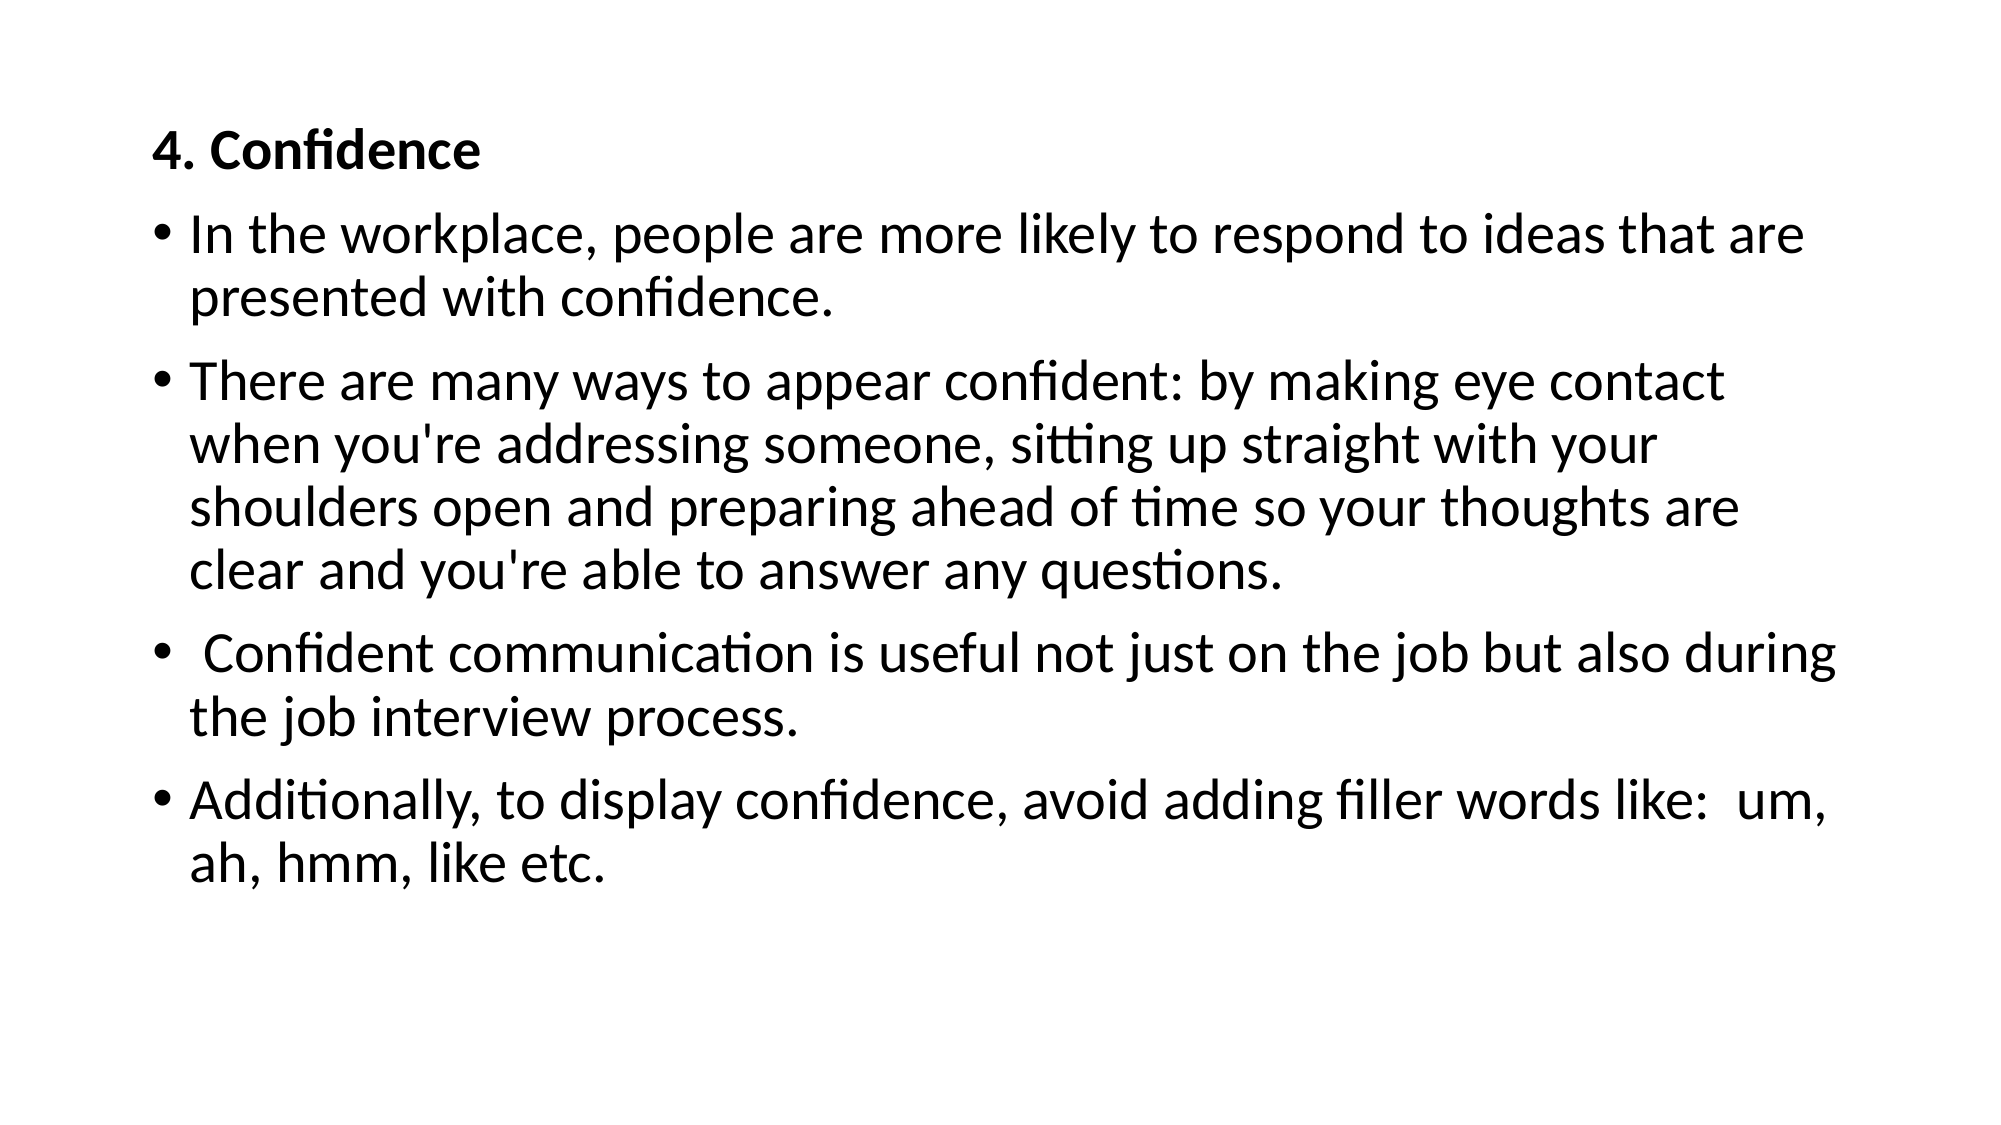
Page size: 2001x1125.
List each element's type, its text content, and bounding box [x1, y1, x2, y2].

list 4. Confidence In the workplace, people are more likely to respond to ideas that are presented with confidence. There are many ways to appear confident: by making eye contact when you're addressing someone, sitting up straight with your shoulders open and preparing ahead of time so your thoughts are clear and you're able to answer any questions. Confident communication is useful not just on the job but also during the job interview process. Additionally, to display confidence, avoid adding filler words like: um, ah, hmm, like etc. [137, 111, 1863, 1014]
